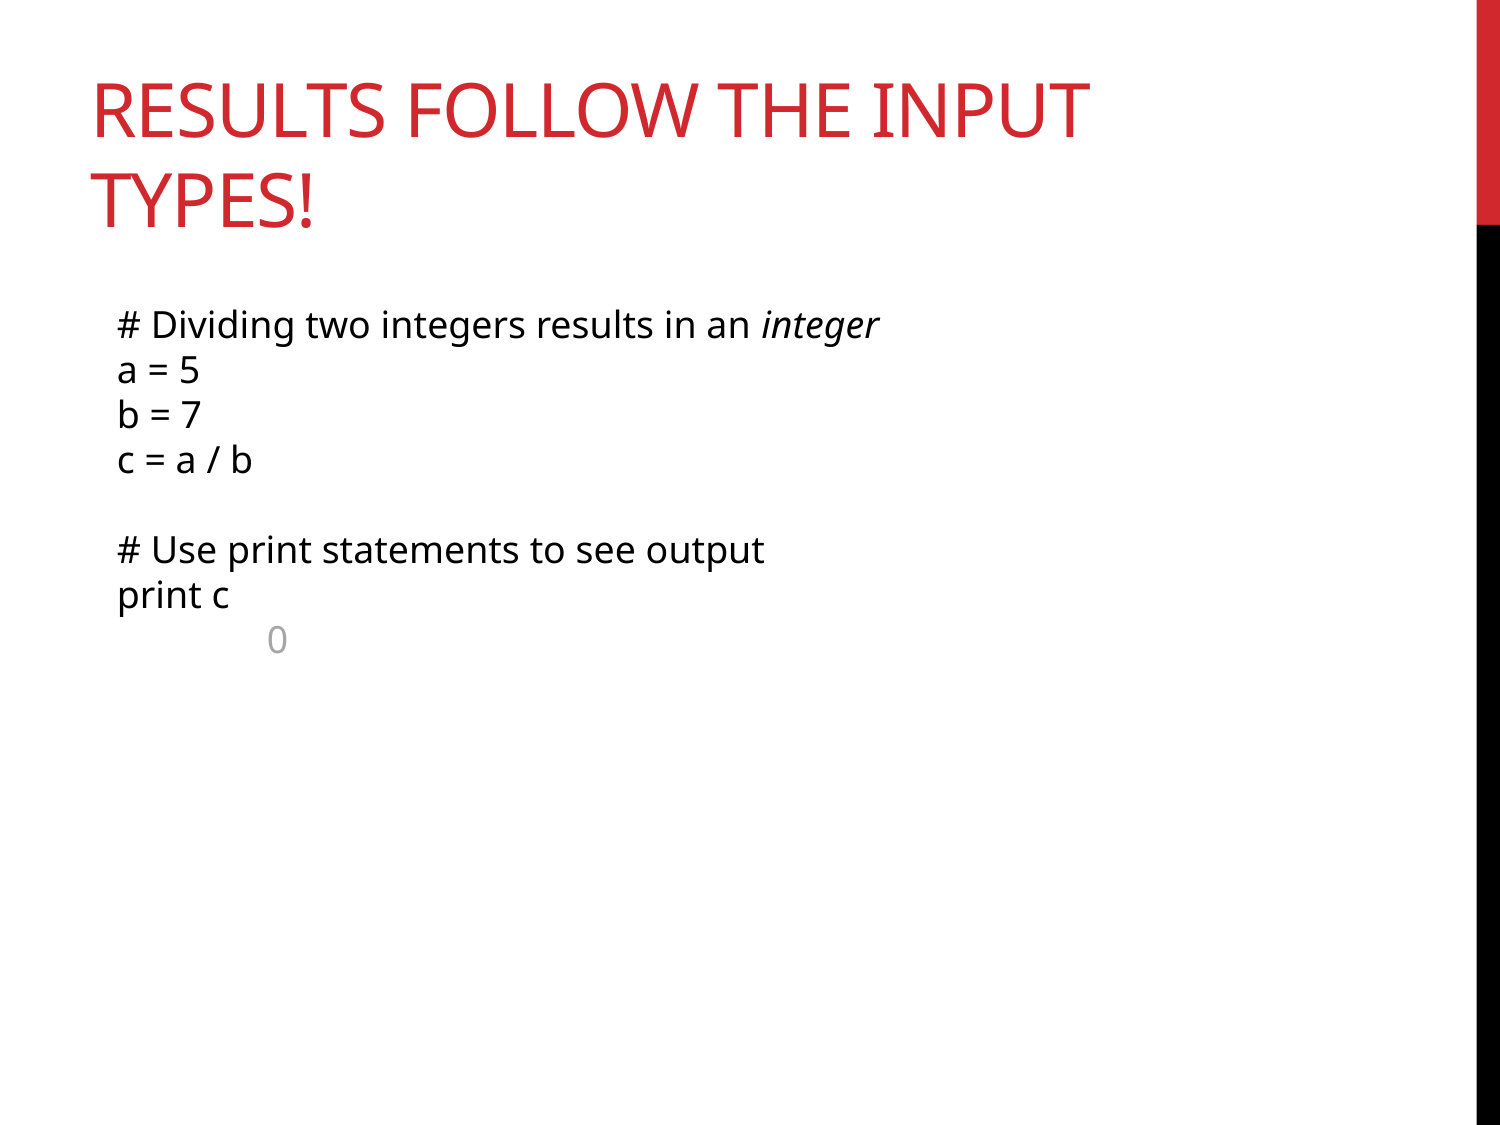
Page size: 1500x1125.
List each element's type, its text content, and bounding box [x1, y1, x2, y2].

text_box # Dividing two integers results in an integer a = 5 b = 7 c = a / b # Use print statements to see output print c 0 [102, 293, 1171, 668]
title results follow the input types! [75, 25, 1325, 250]
